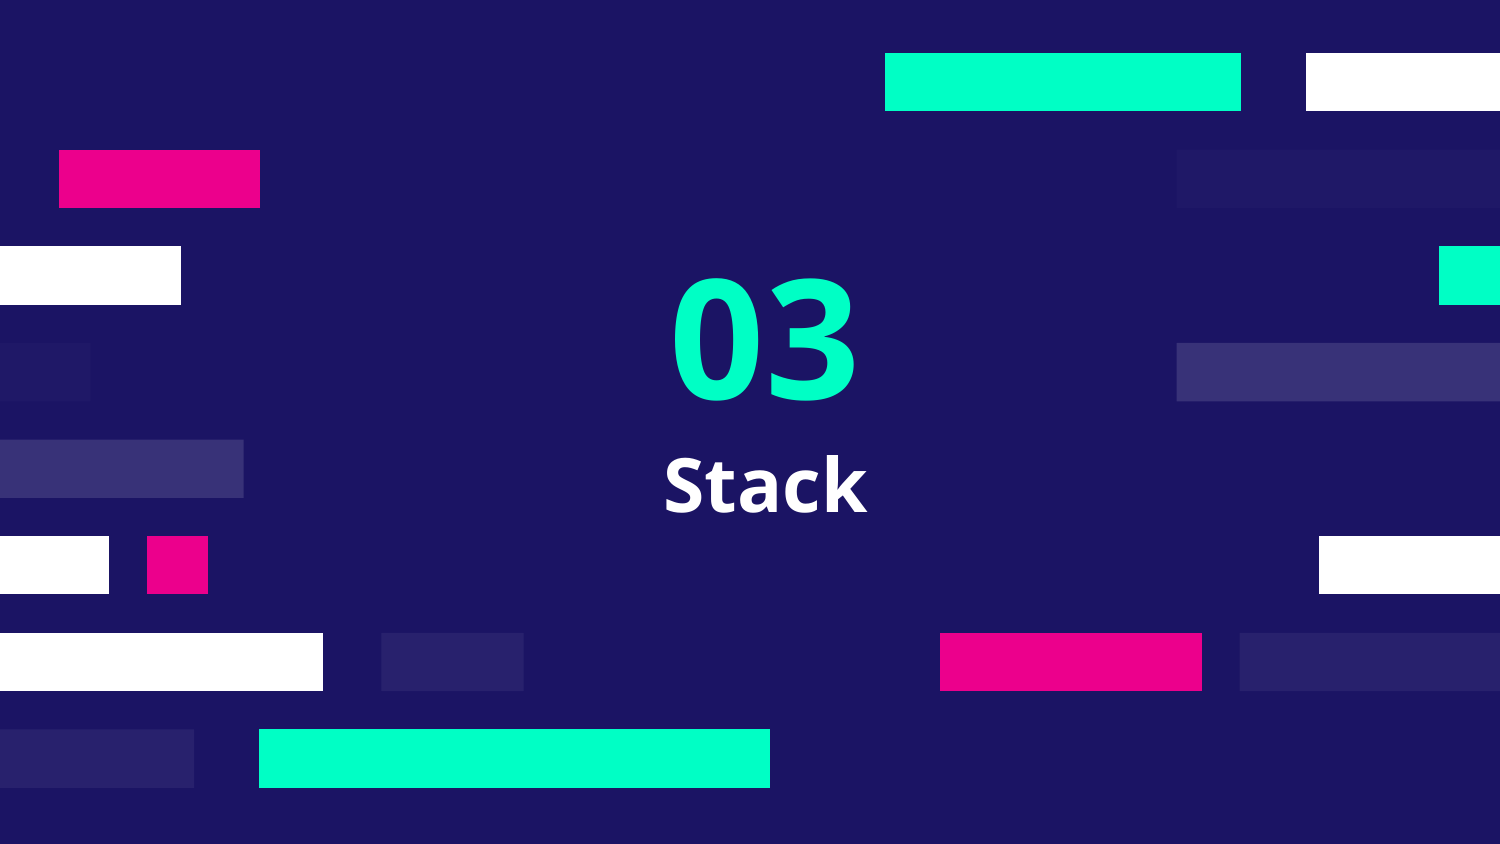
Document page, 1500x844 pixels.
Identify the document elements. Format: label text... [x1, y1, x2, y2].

title Stack [74, 445, 1457, 519]
title 03 [74, 352, 1457, 434]
